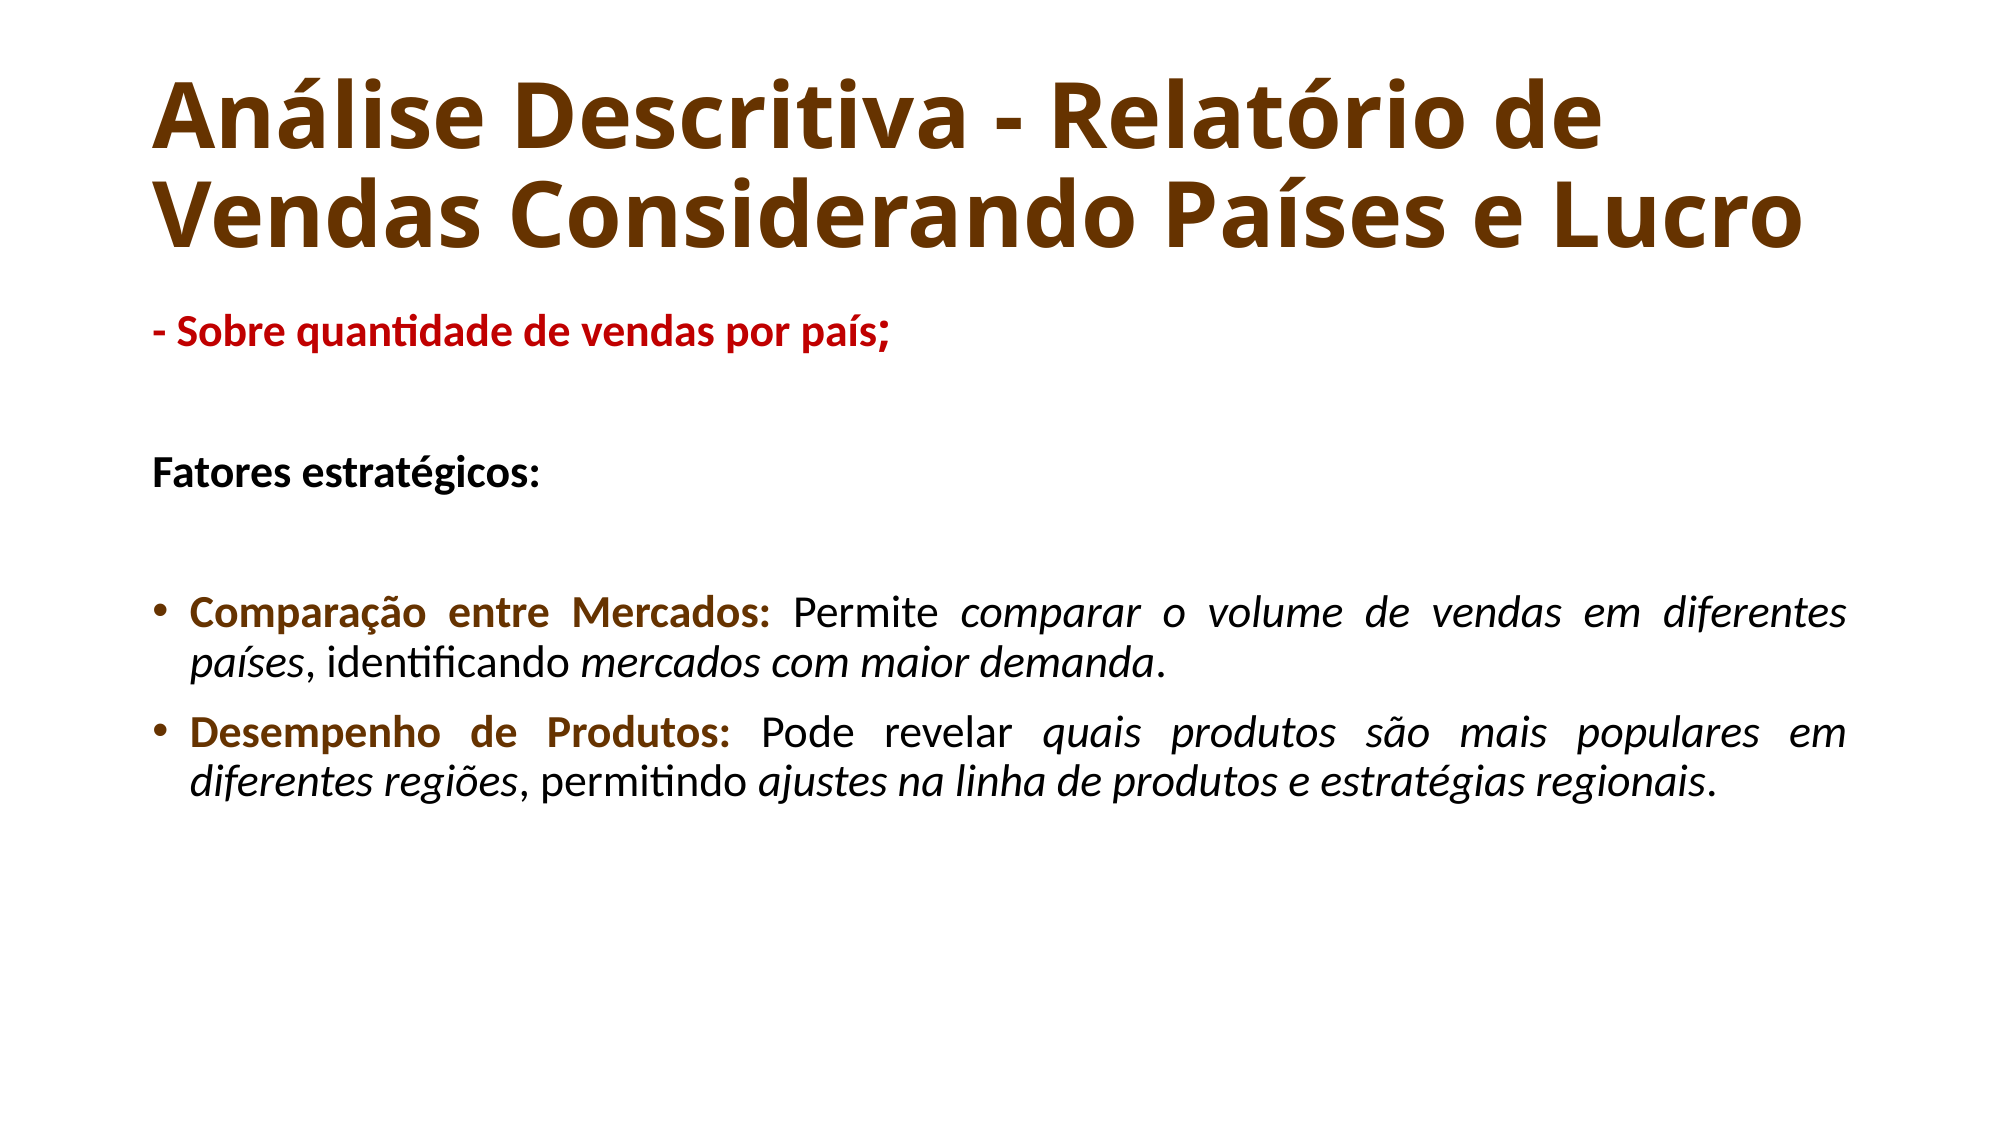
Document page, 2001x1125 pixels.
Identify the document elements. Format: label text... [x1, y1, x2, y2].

title Análise Descritiva - Relatório de Vendas Considerando Países e Lucro [137, 59, 1863, 278]
list - Sobre quantidade de vendas por país; Fatores estratégicos: Comparação entre Mercados: Permite comparar o volume de vendas em diferentes países, identificando mercados com maior demanda. Desempenho de Produtos: Pode revelar quais produtos são mais populares em diferentes regiões, permitindo ajustes na linha de produtos e estratégias regionais. [137, 299, 1863, 1014]
